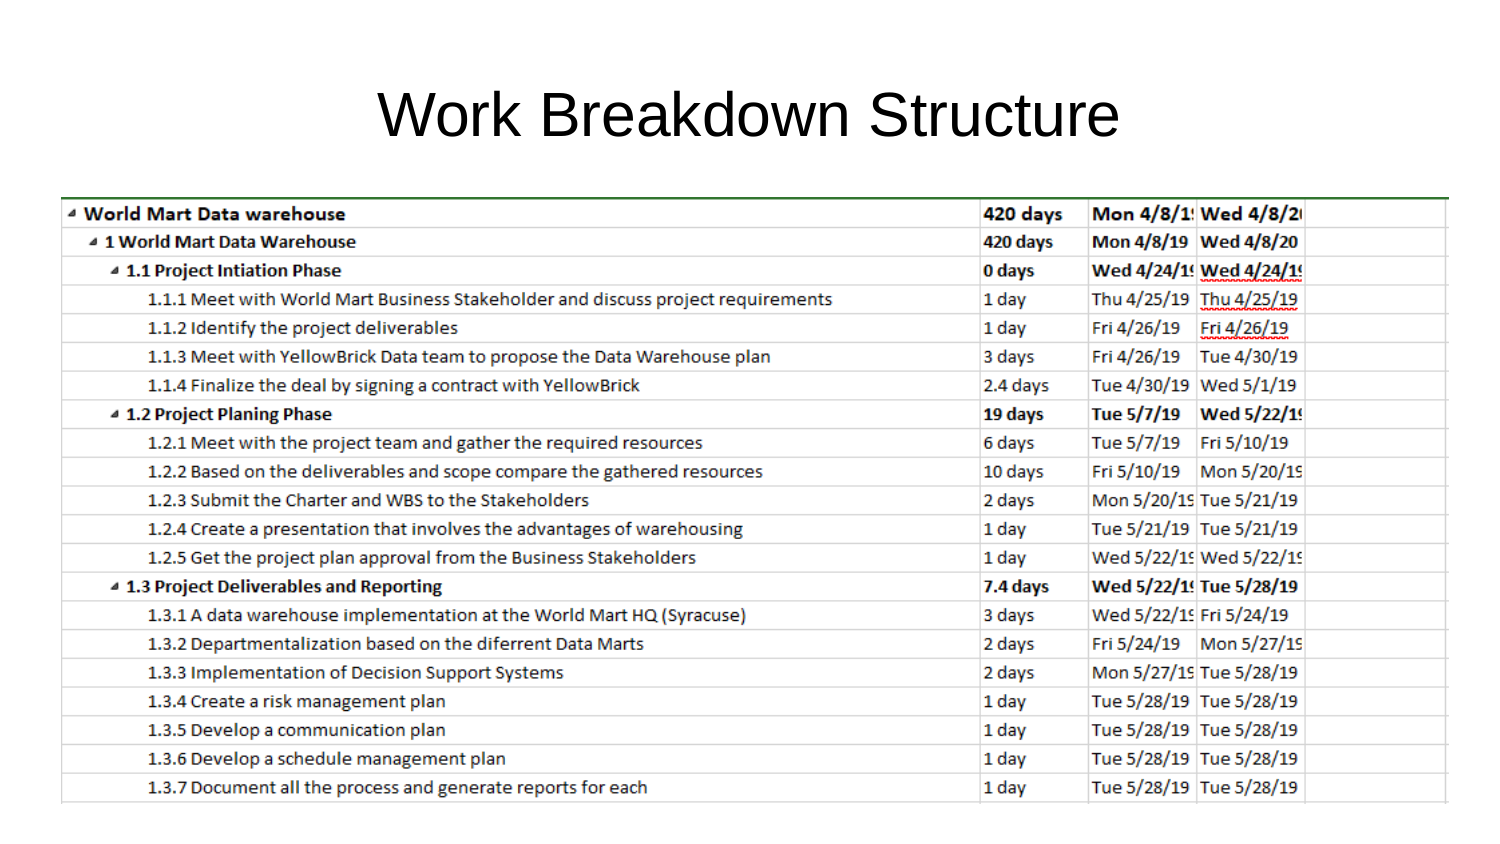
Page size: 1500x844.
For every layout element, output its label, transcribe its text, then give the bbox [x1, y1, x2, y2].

title Work Breakdown Structure [51, 34, 1449, 165]
picture [61, 197, 1450, 804]
